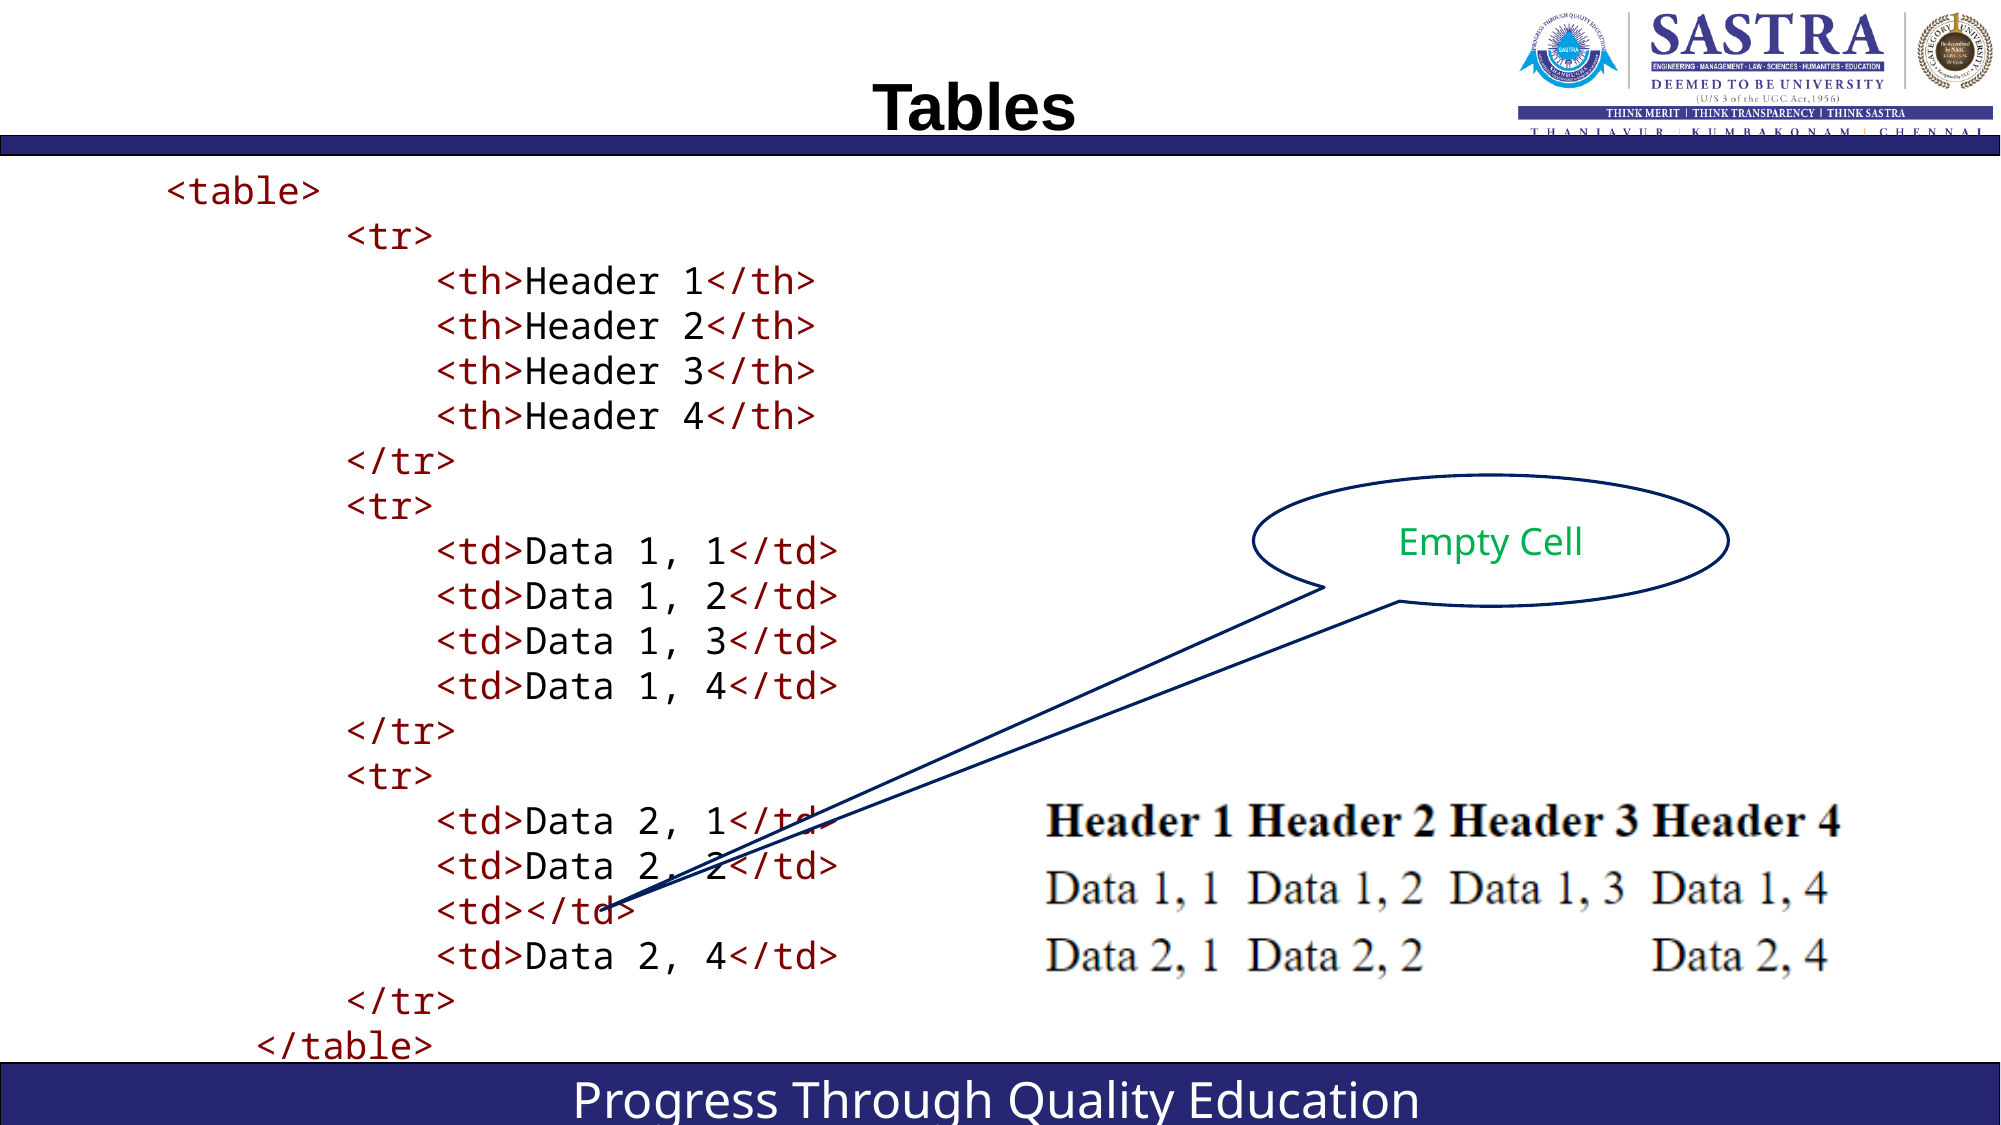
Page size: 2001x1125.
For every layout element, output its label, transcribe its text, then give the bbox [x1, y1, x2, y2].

text_box <table> <tr> <th>Header 1</th> <th>Header 2</th> <th>Header 3</th> <th>Header 4</th> </tr> <tr> <td>Data 1, 1</td> <td>Data 1, 2</td> <td>Data 1, 3</td> <td>Data 1, 4</td> </tr> <tr> <td>Data 2, 1</td> <td>Data 2, 2</td> <td></td> <td>Data 2, 4</td> </tr> </table> [150, 159, 1150, 1075]
picture [1825, 12, 1993, 138]
picture [1024, 774, 1891, 1001]
text_box Empty Cell [598, 472, 1731, 913]
title Tables [125, 0, 1825, 163]
